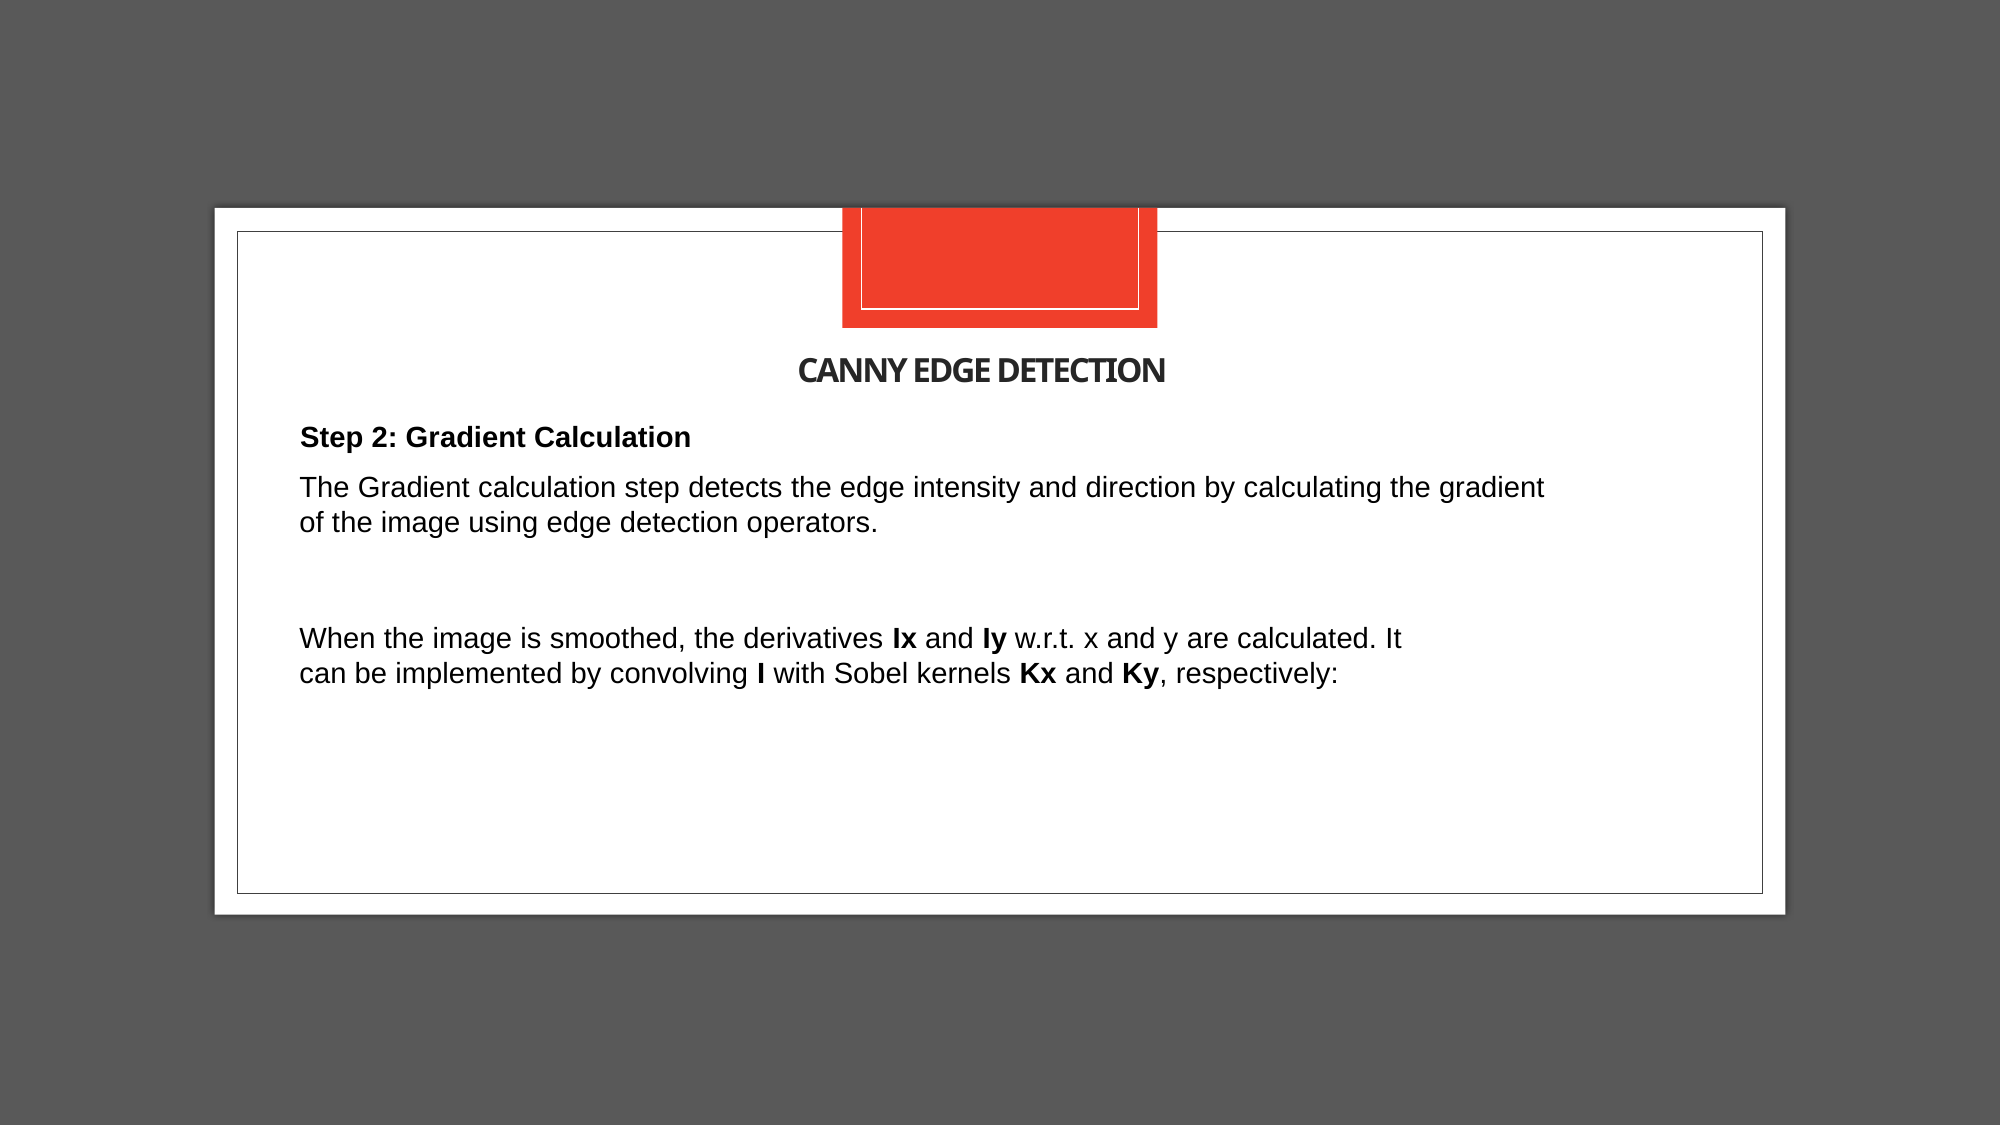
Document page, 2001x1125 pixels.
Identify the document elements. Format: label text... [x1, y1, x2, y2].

text_box The Gradient calculation step detects the edge intensity and direction by calculating the gradient of the image using edge detection operators. [284, 460, 1590, 546]
text_box When the image is smoothed, the derivatives Ix and Iy w.r.t. x and y are calculated. It can be implemented by convolving I with Sobel kernels Kx and Ky, respectively: [284, 612, 1439, 698]
title Canny edge detection [249, 335, 1716, 411]
text_box Step 2: Gradient Calculation [285, 410, 707, 460]
